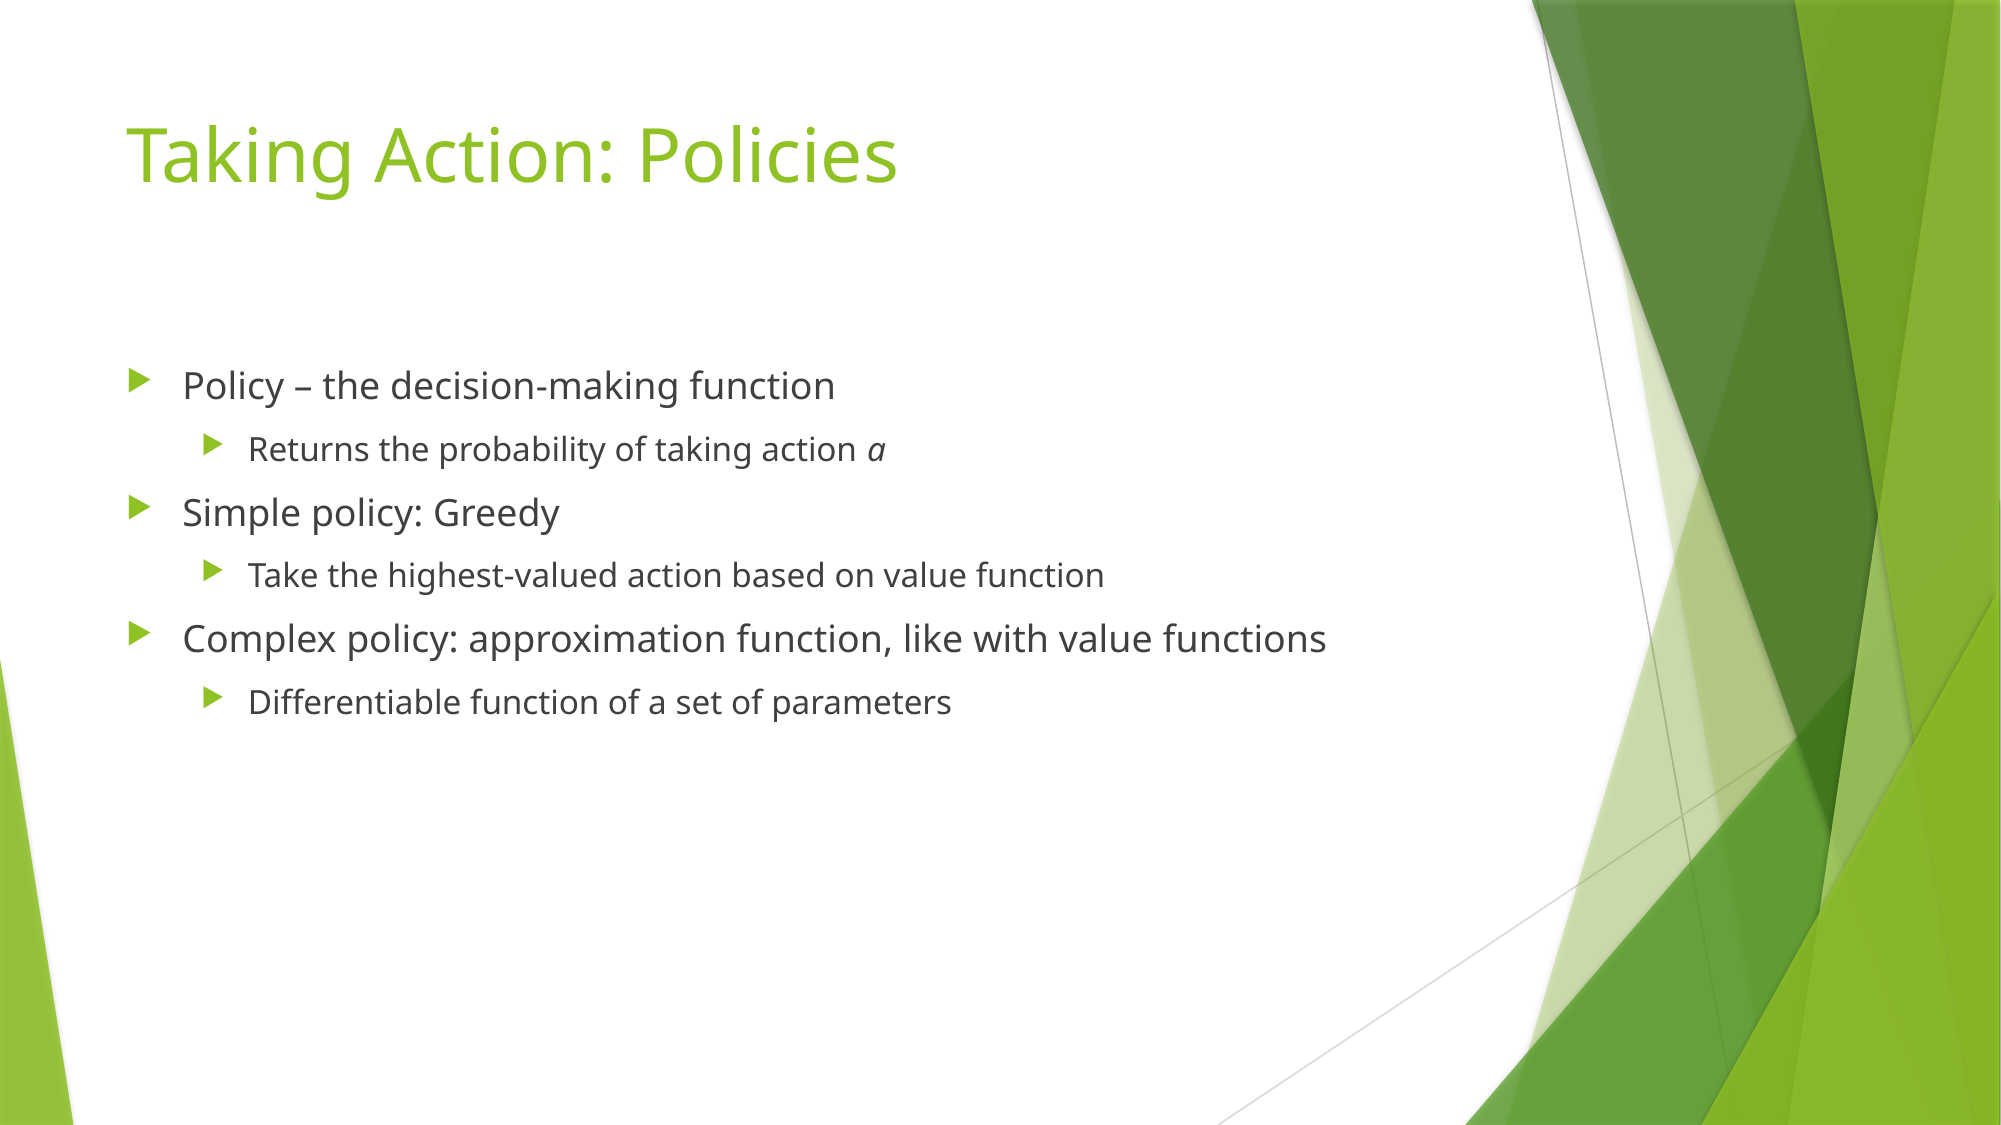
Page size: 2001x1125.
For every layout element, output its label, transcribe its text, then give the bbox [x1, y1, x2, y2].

title Taking Action: Policies [111, 99, 1522, 317]
